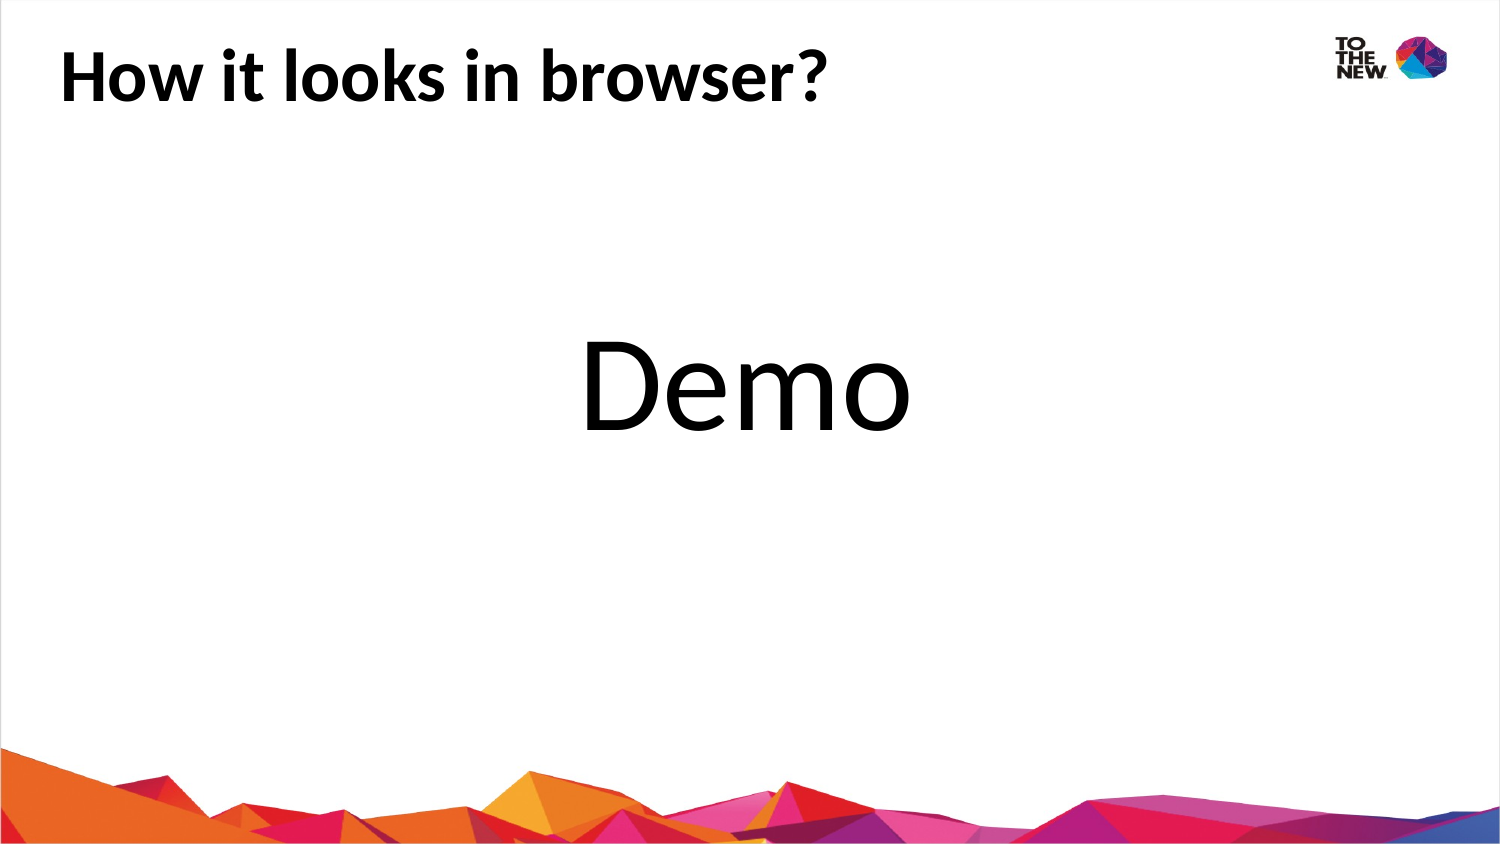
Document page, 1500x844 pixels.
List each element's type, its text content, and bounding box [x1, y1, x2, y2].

picture [0, 0, 1500, 844]
text_box Demo [28, 105, 1433, 755]
text_box How it looks in browser? [45, 35, 1299, 109]
